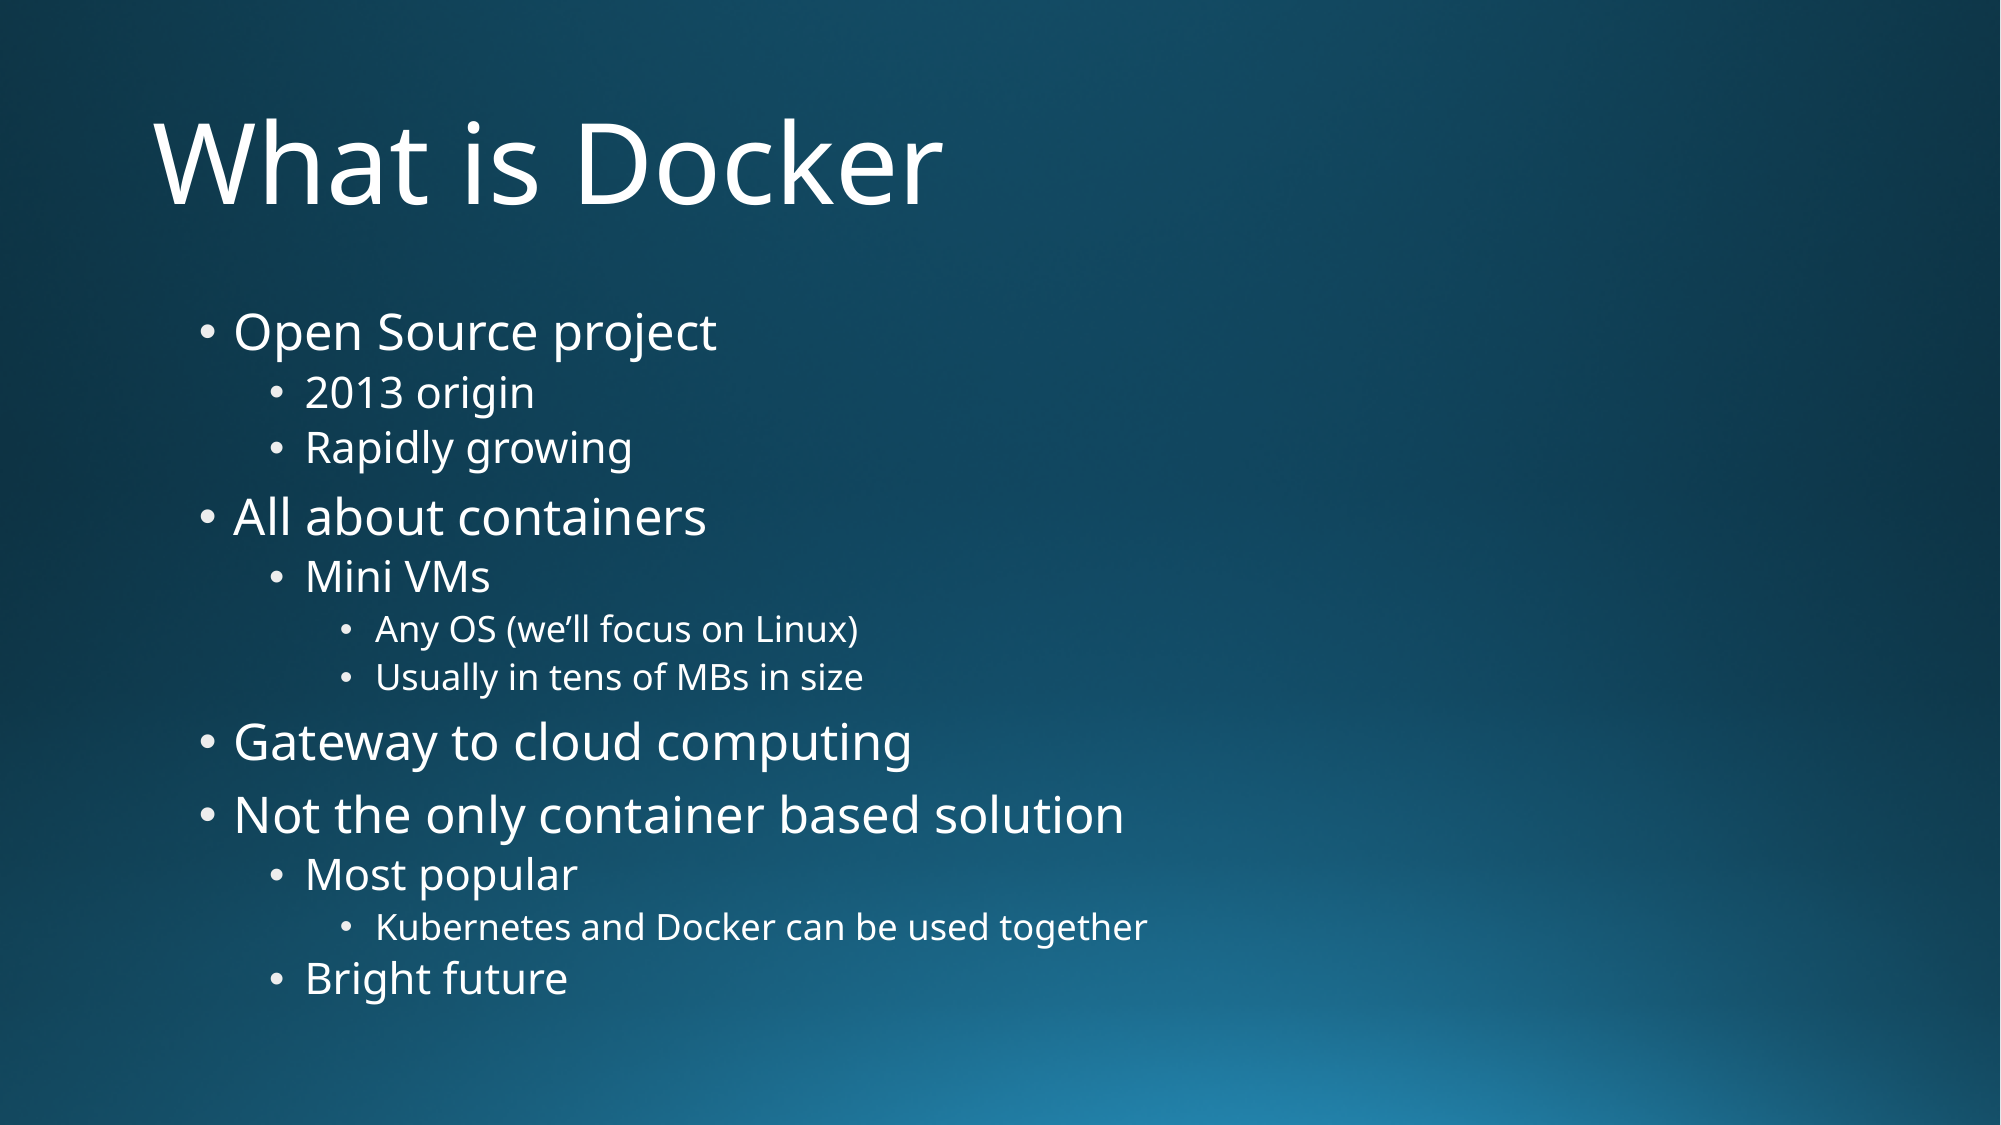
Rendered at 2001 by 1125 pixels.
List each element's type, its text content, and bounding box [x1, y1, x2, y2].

list Open Source project 2013 origin Rapidly growing All about containers Mini VMs Any OS (we’ll focus on Linux) Usually in tens of MBs in size Gateway to cloud computing Not the only container based solution Most popular Kubernetes and Docker can be used together Bright future [183, 299, 1863, 1014]
title What is Docker [137, 59, 1863, 278]
picture [0, 0, 2001, 1125]
